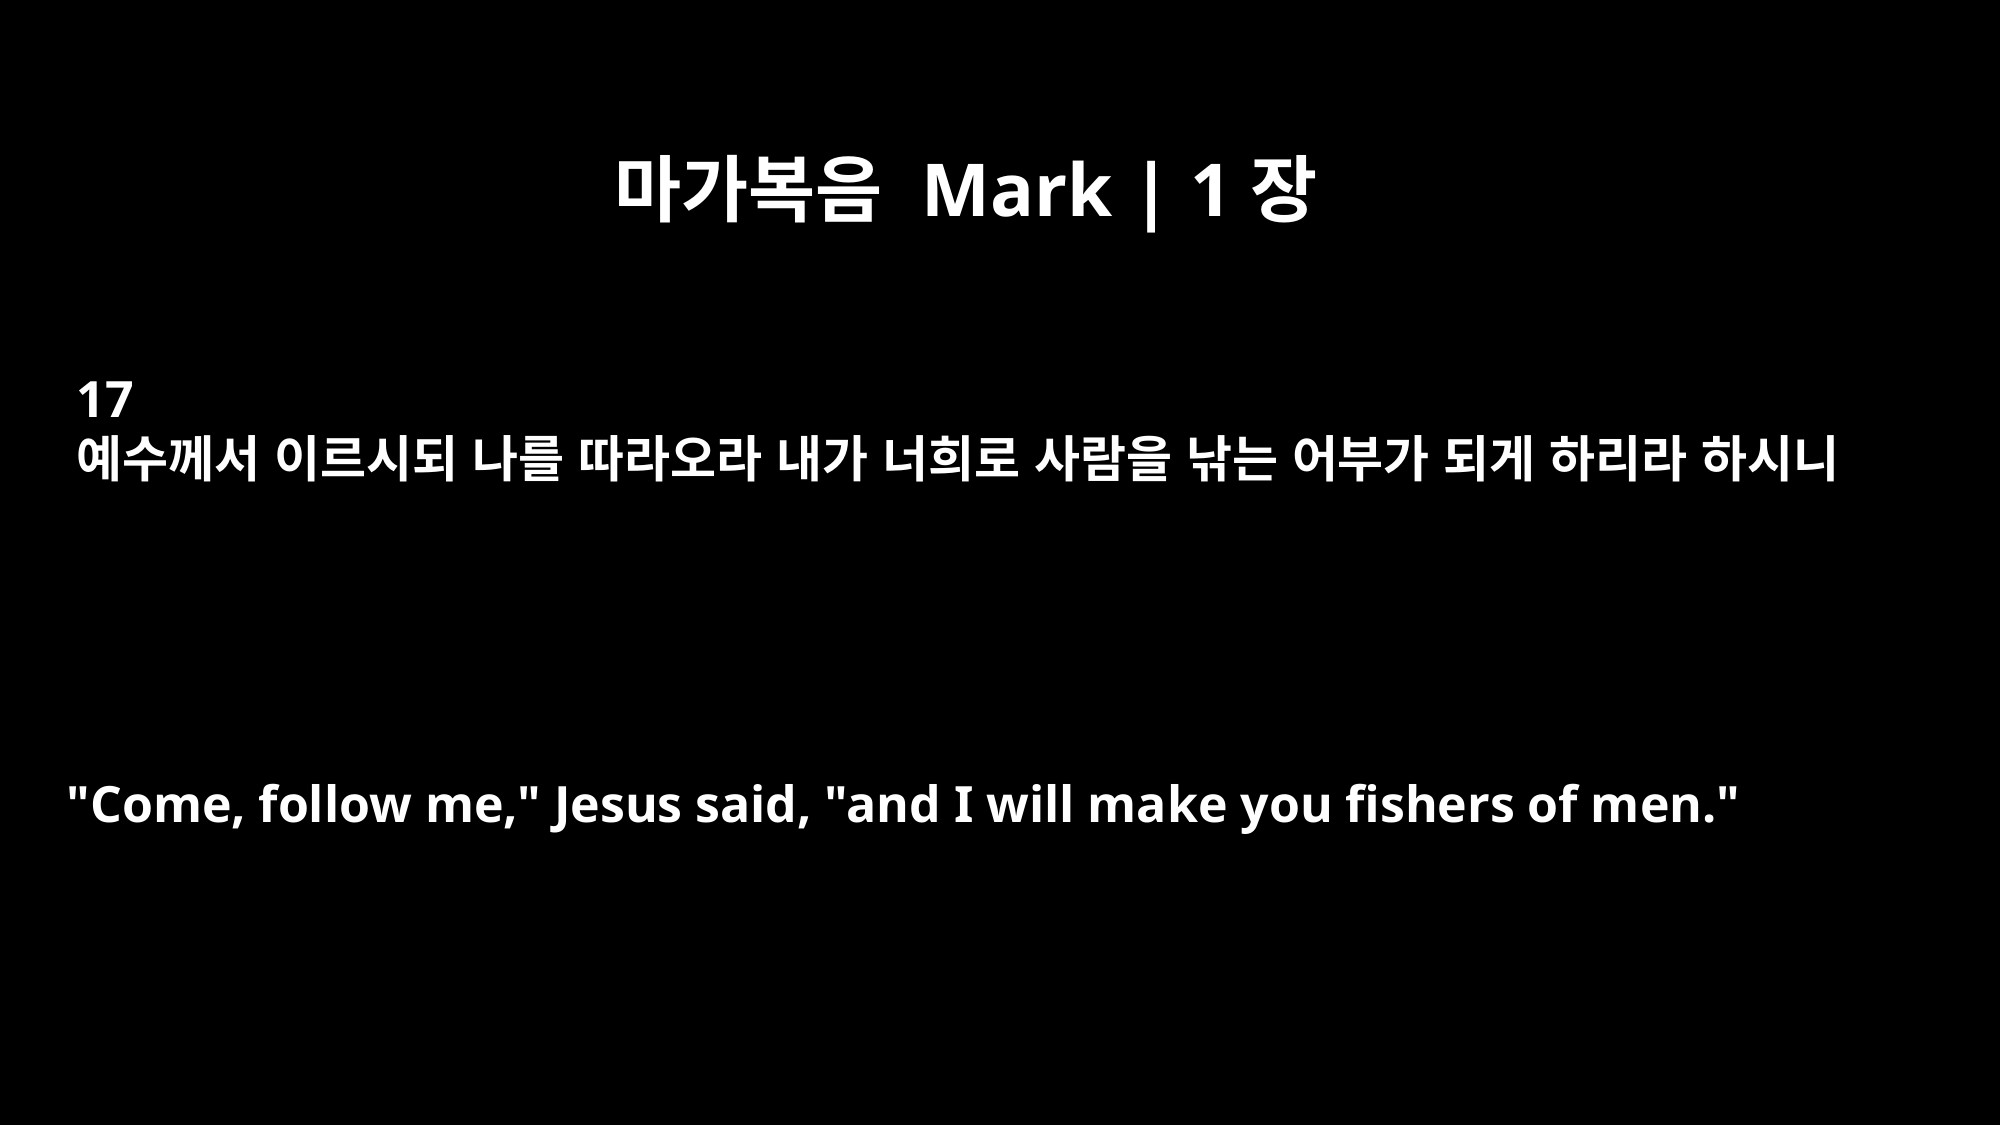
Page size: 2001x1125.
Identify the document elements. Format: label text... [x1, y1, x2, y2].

text_box 17 예수께서 이르시되 나를 따라오라 내가 너희로 사람을 낚는 어부가 되게 하리라 하시니 [61, 359, 1856, 495]
text_box "Come, follow me," Jesus said, "and I will make you fishers of men." [52, 764, 1756, 840]
text_box 마가복음 Mark | 1장 [599, 136, 1333, 239]
